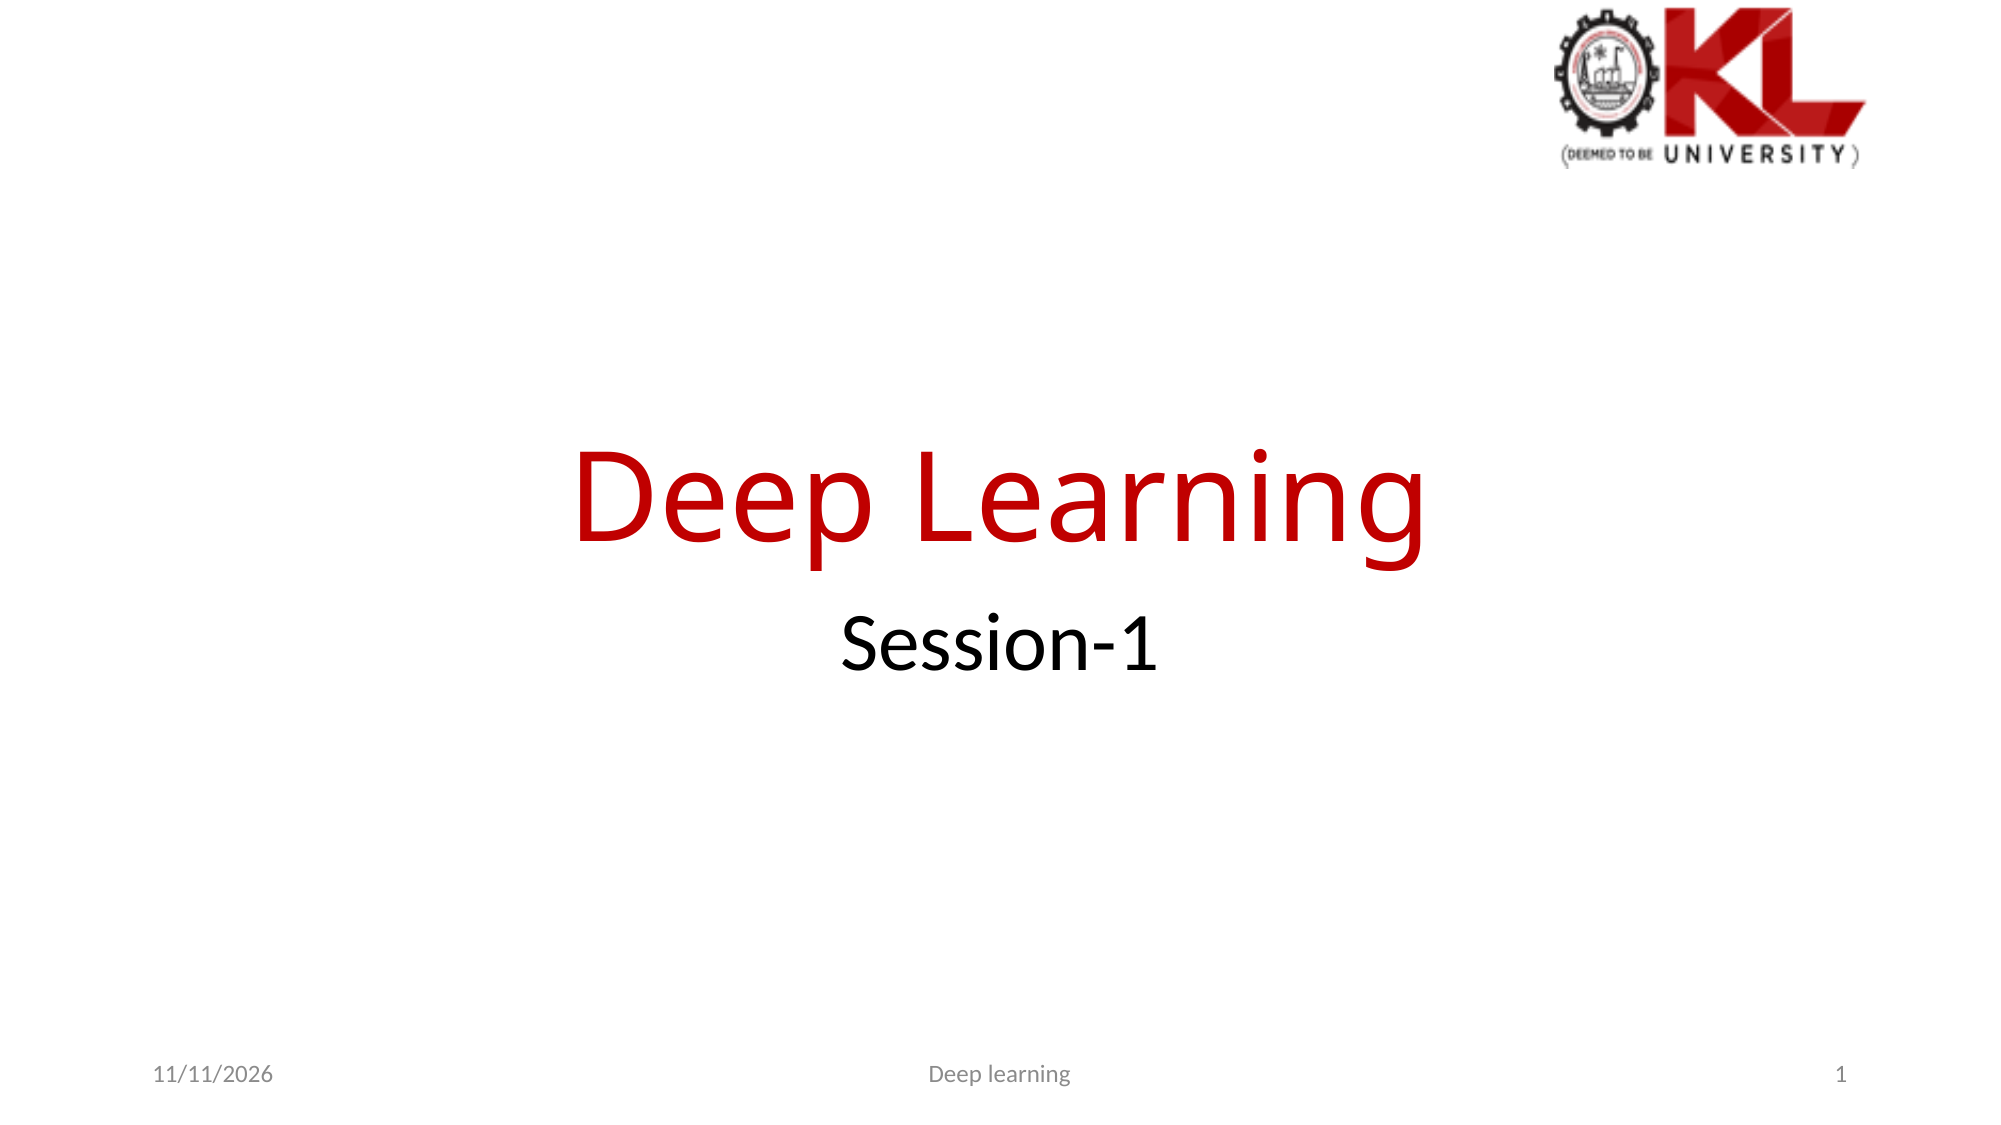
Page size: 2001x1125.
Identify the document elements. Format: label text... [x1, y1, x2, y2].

text_box <number> [1412, 1042, 1863, 1103]
picture [1554, 3, 2000, 169]
text_box Session-1 [249, 590, 1750, 863]
text_box 02/05/2024 [137, 1042, 588, 1103]
text_box Deep learning [662, 1042, 1338, 1103]
text_box Deep Learning [249, 184, 1750, 576]
